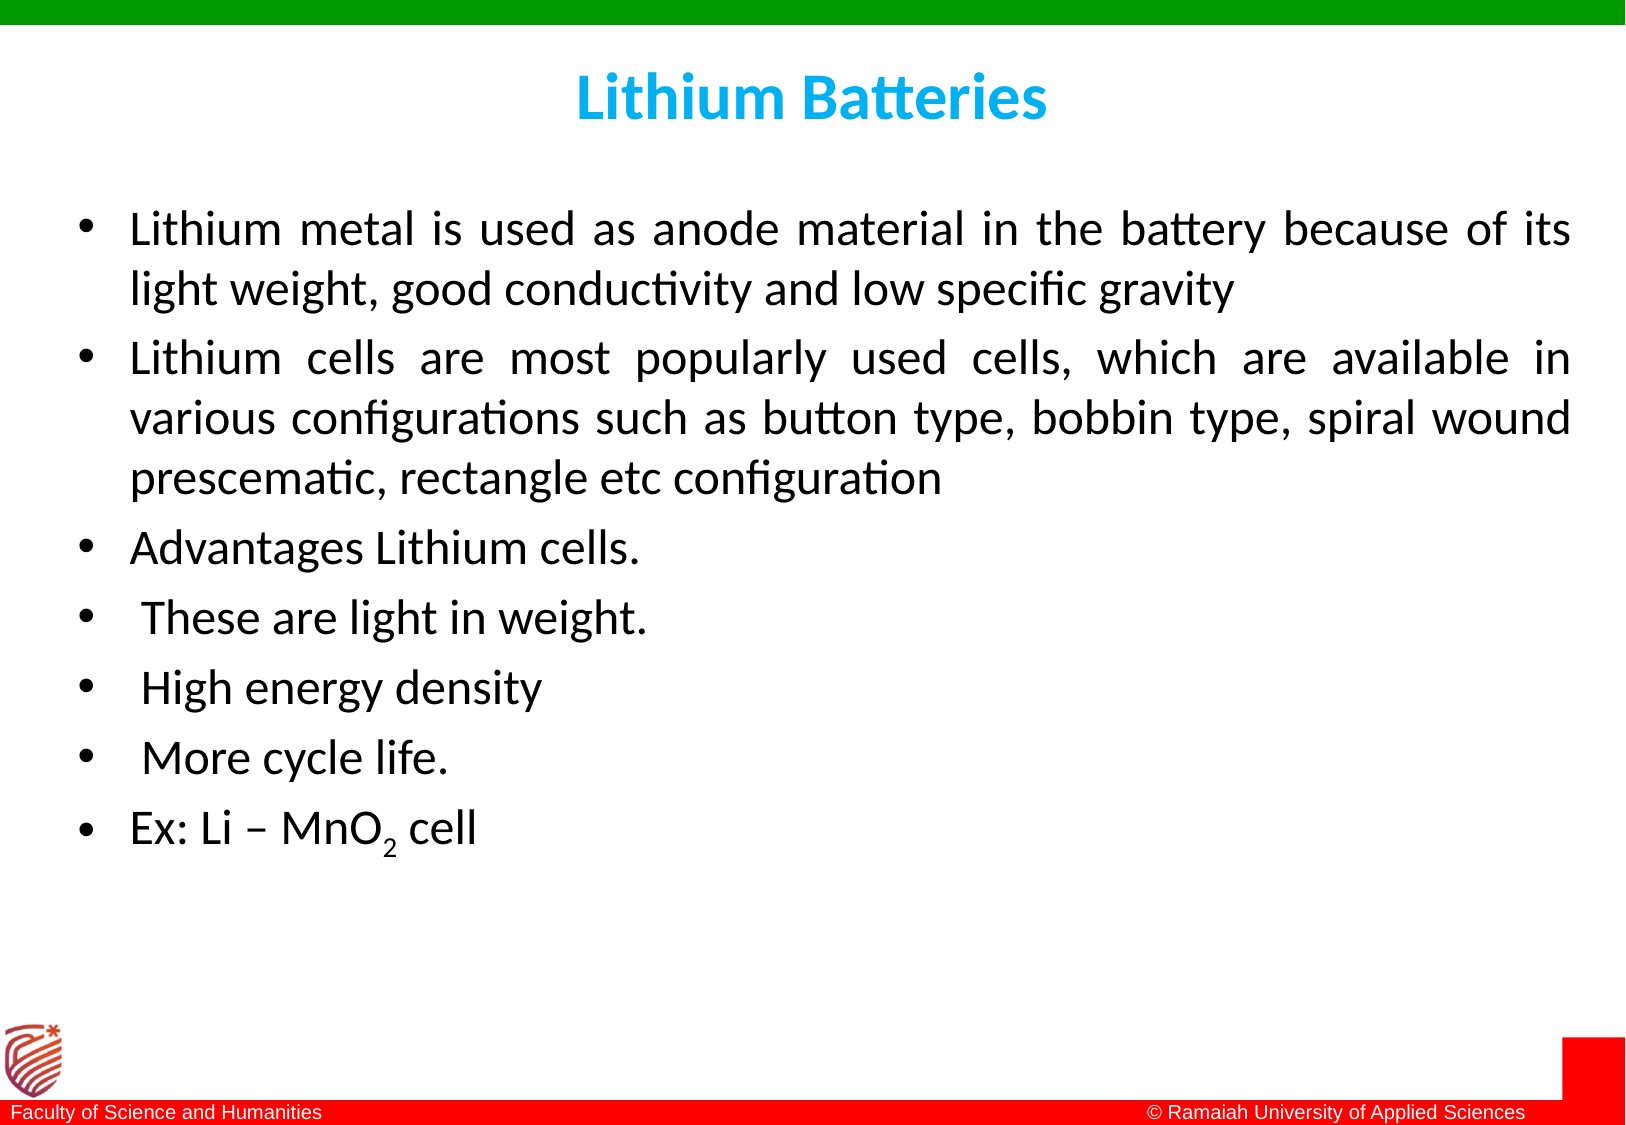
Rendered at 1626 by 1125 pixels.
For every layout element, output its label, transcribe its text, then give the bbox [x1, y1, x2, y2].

title Lithium Batteries [81, 45, 1544, 150]
list Lithium metal is used as anode material in the battery because of its light weight, good conductivity and low specific gravity Lithium cells are most popularly used cells, which are available in various configurations such as button type, bobbin type, spiral wound prescematic, rectangle etc configuration Advantages Lithium cells. These are light in weight. High energy density More cycle life. Ex: Li – MnO2 cell [62, 187, 1588, 1050]
picture [0, 1013, 69, 1100]
